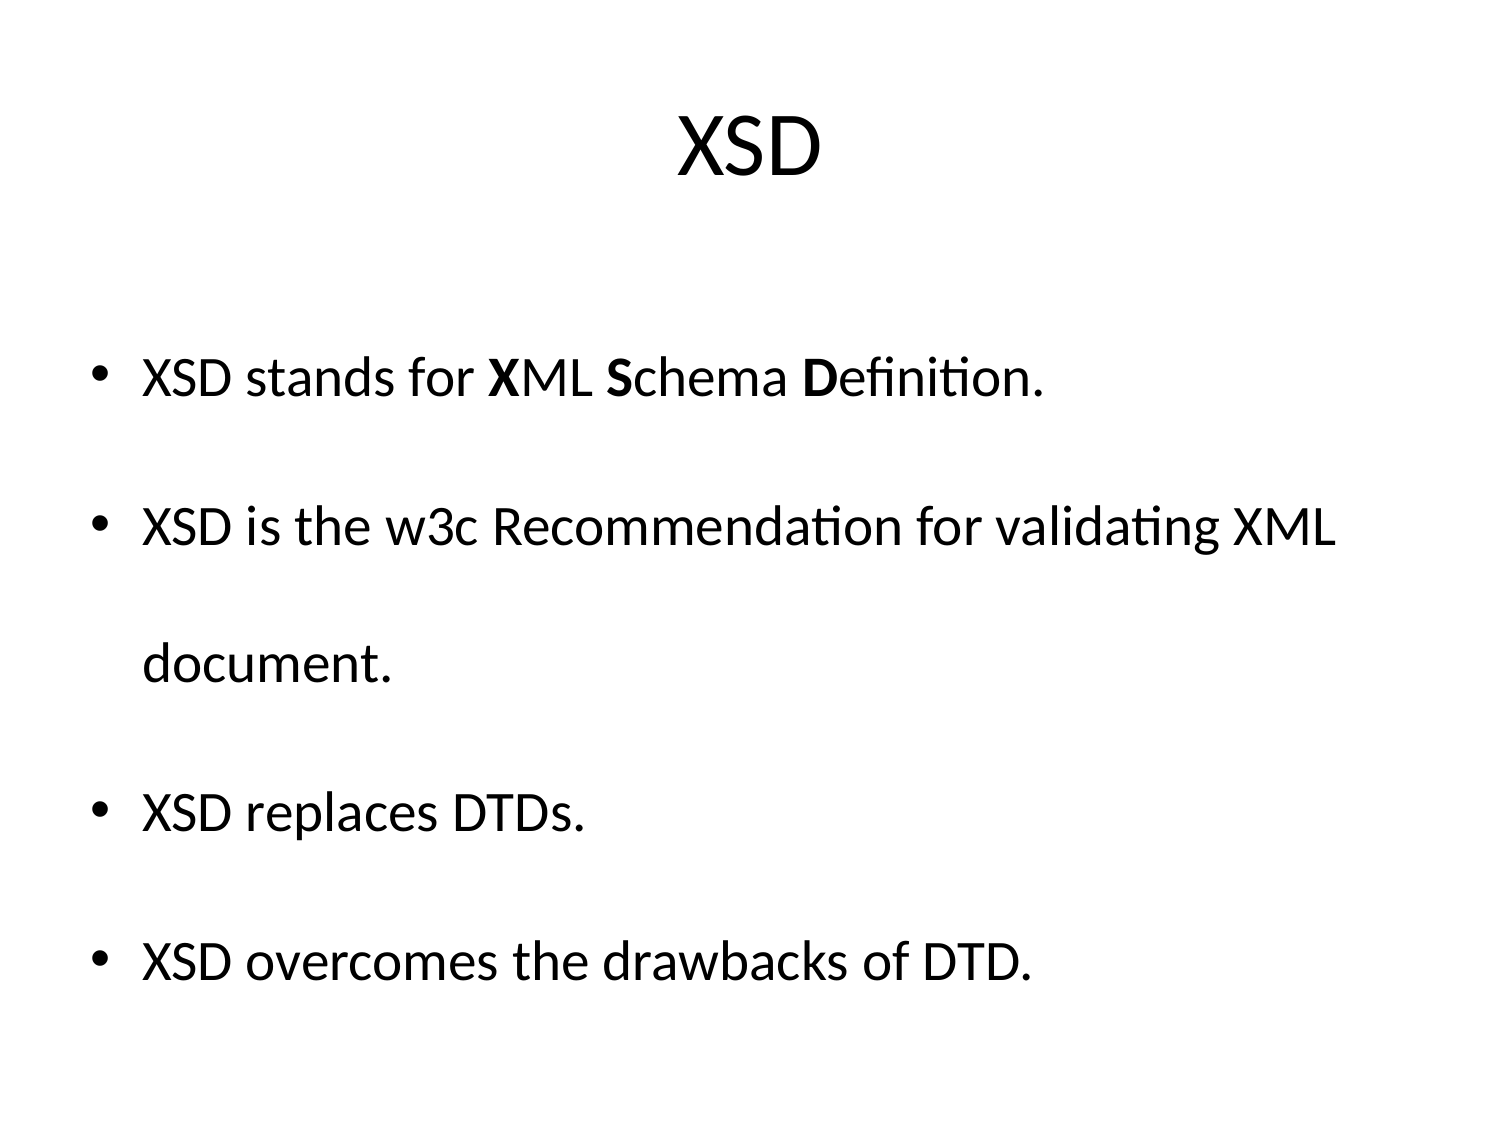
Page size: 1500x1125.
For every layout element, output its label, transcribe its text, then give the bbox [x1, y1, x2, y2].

list XSD stands for XML Schema Definition. XSD is the w3c Recommendation for validating XML document. XSD replaces DTDs. XSD overcomes the drawbacks of DTD. [75, 262, 1425, 1005]
title XSD [75, 45, 1425, 233]
